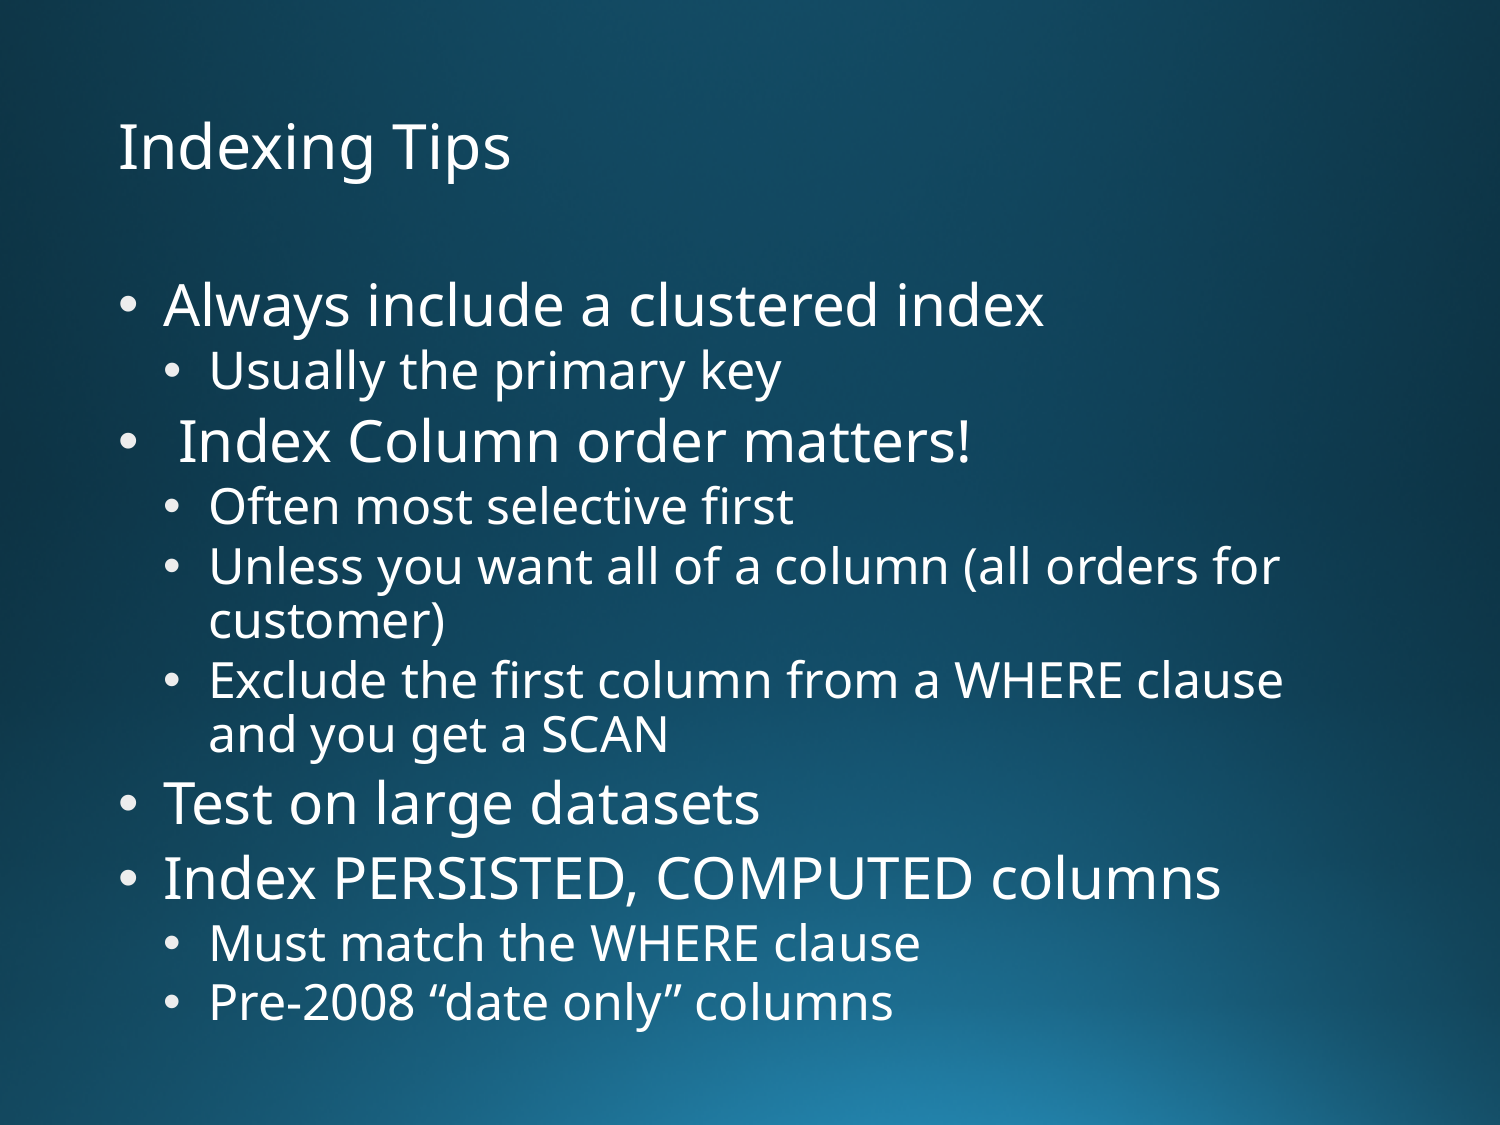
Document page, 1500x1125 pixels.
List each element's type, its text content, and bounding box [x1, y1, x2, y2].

title Indexing Tips [103, 59, 1397, 239]
picture [0, 0, 1500, 1125]
list Always include a clustered index Usually the primary key Index Column order matters! Often most selective first Unless you want all of a column (all orders for customer) Exclude the first column from a WHERE clause and you get a SCAN Test on large datasets Index PERSISTED, COMPUTED columns Must match the WHERE clause Pre-2008 “date only” columns [103, 268, 1397, 1066]
